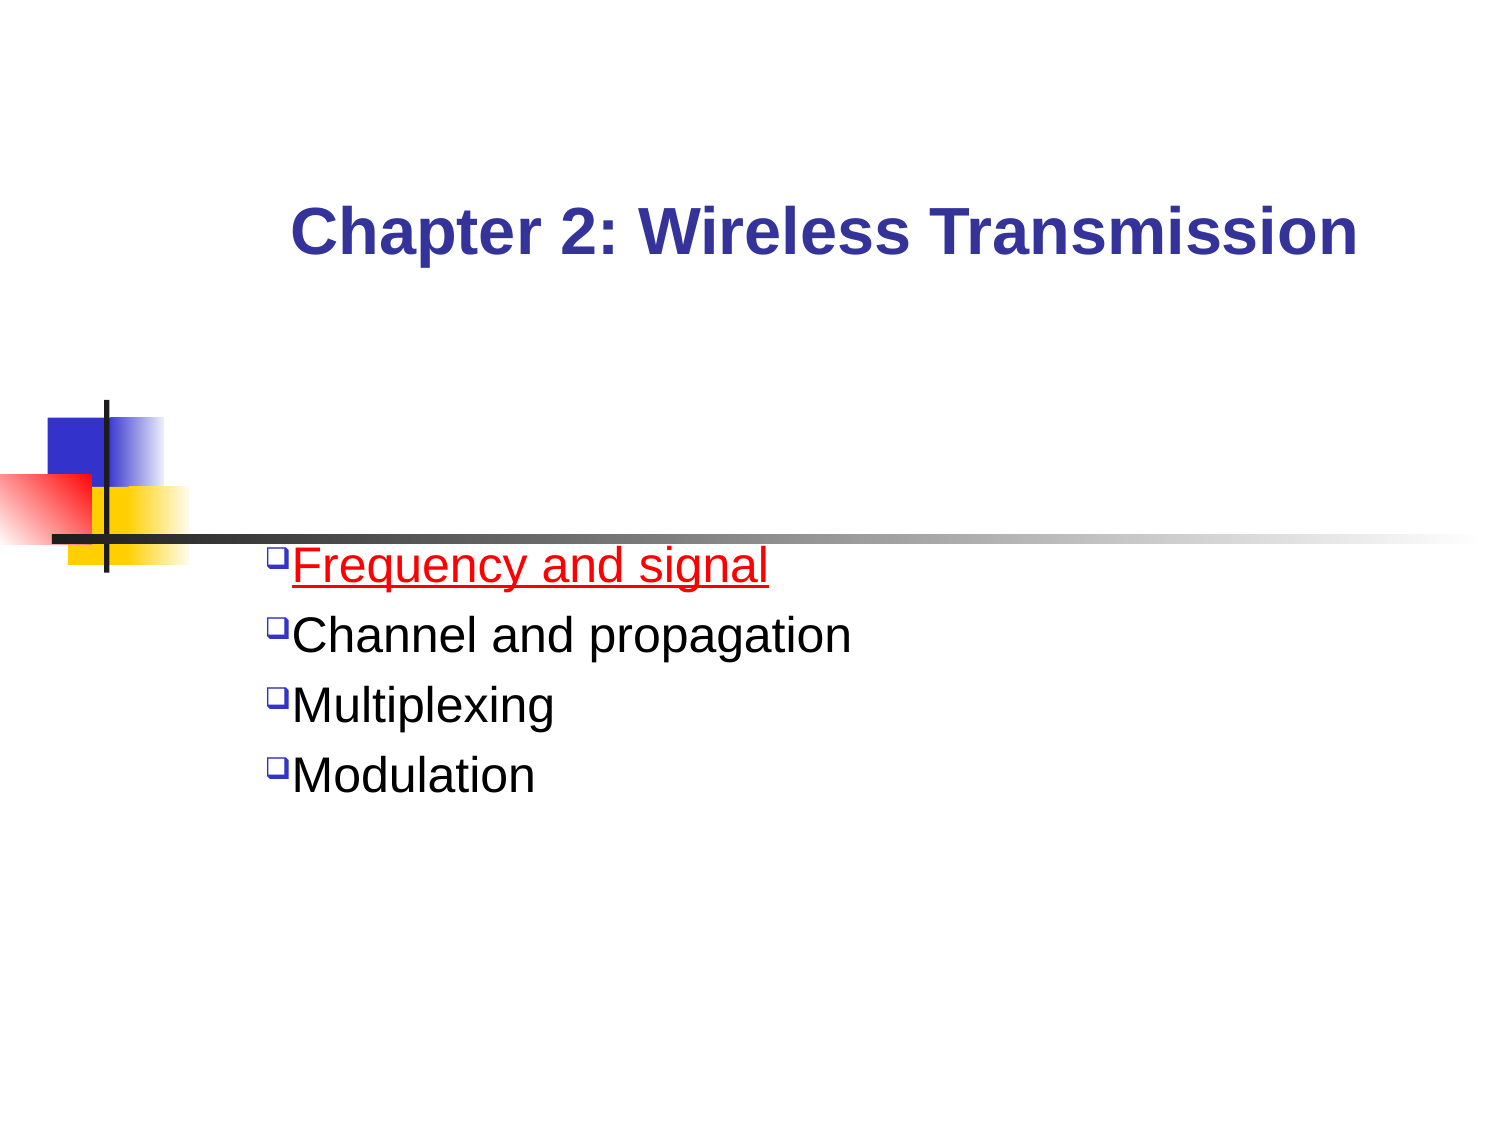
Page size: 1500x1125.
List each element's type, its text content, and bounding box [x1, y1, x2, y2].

title Chapter 2: Wireless Transmission [187, 87, 1463, 275]
text_box Frequency and signal Channel and propagation Multiplexing Modulation [249, 524, 1013, 900]
